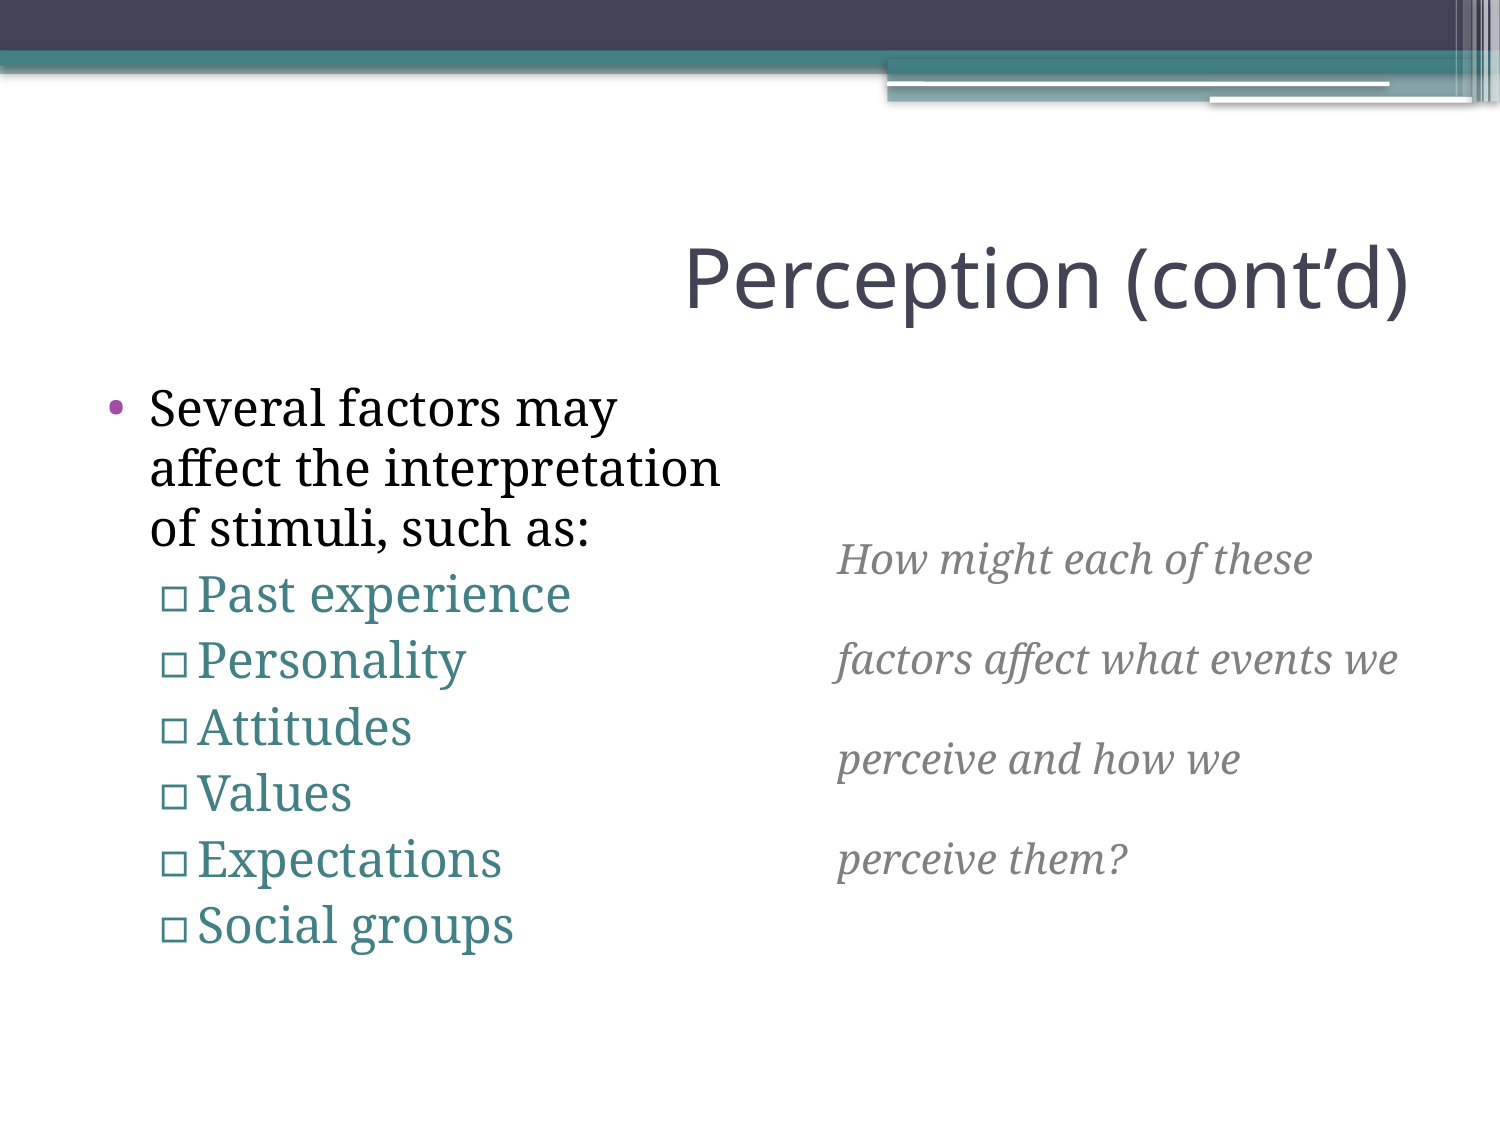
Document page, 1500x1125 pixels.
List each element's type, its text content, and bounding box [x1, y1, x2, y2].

title Perception (cont’d) [75, 187, 1425, 363]
list Several factors may affect the interpretation of stimuli, such as: Past experience Personality Attitudes Values Expectations Social groups [75, 368, 738, 1112]
list How might each of these factors affect what events we perceive and how we perceive them? [762, 368, 1425, 1112]
